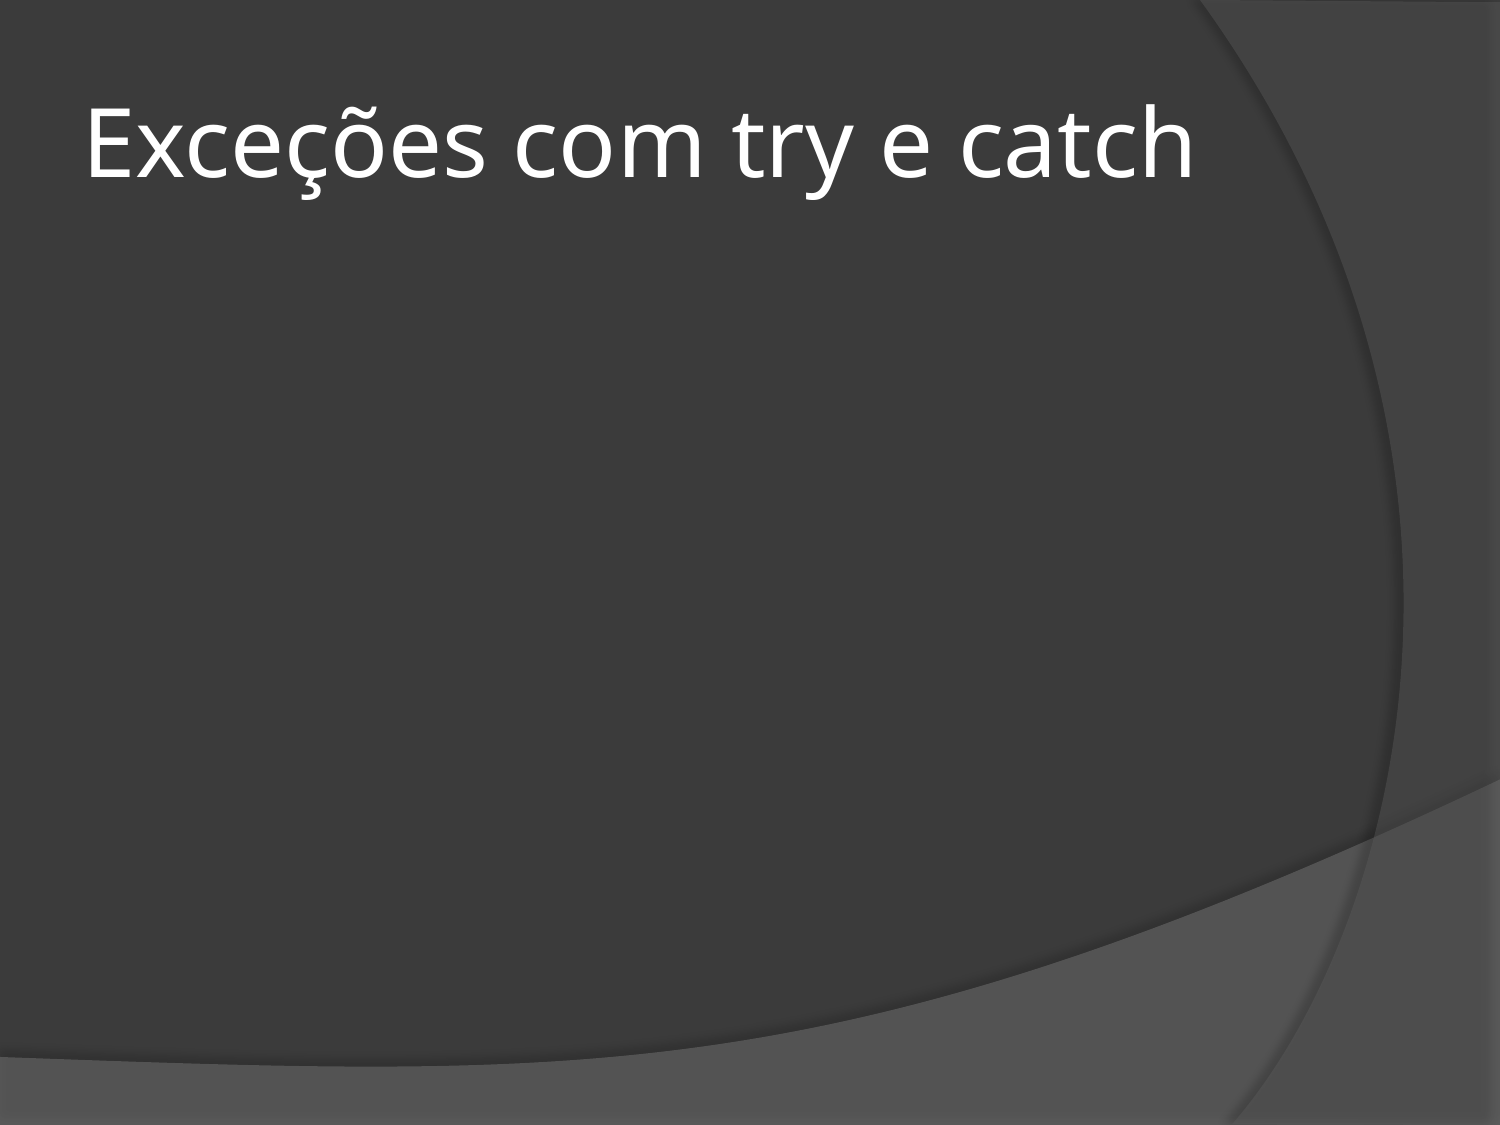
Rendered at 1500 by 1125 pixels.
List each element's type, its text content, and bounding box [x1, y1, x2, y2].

title Exceções com try e catch [74, 44, 1301, 233]
